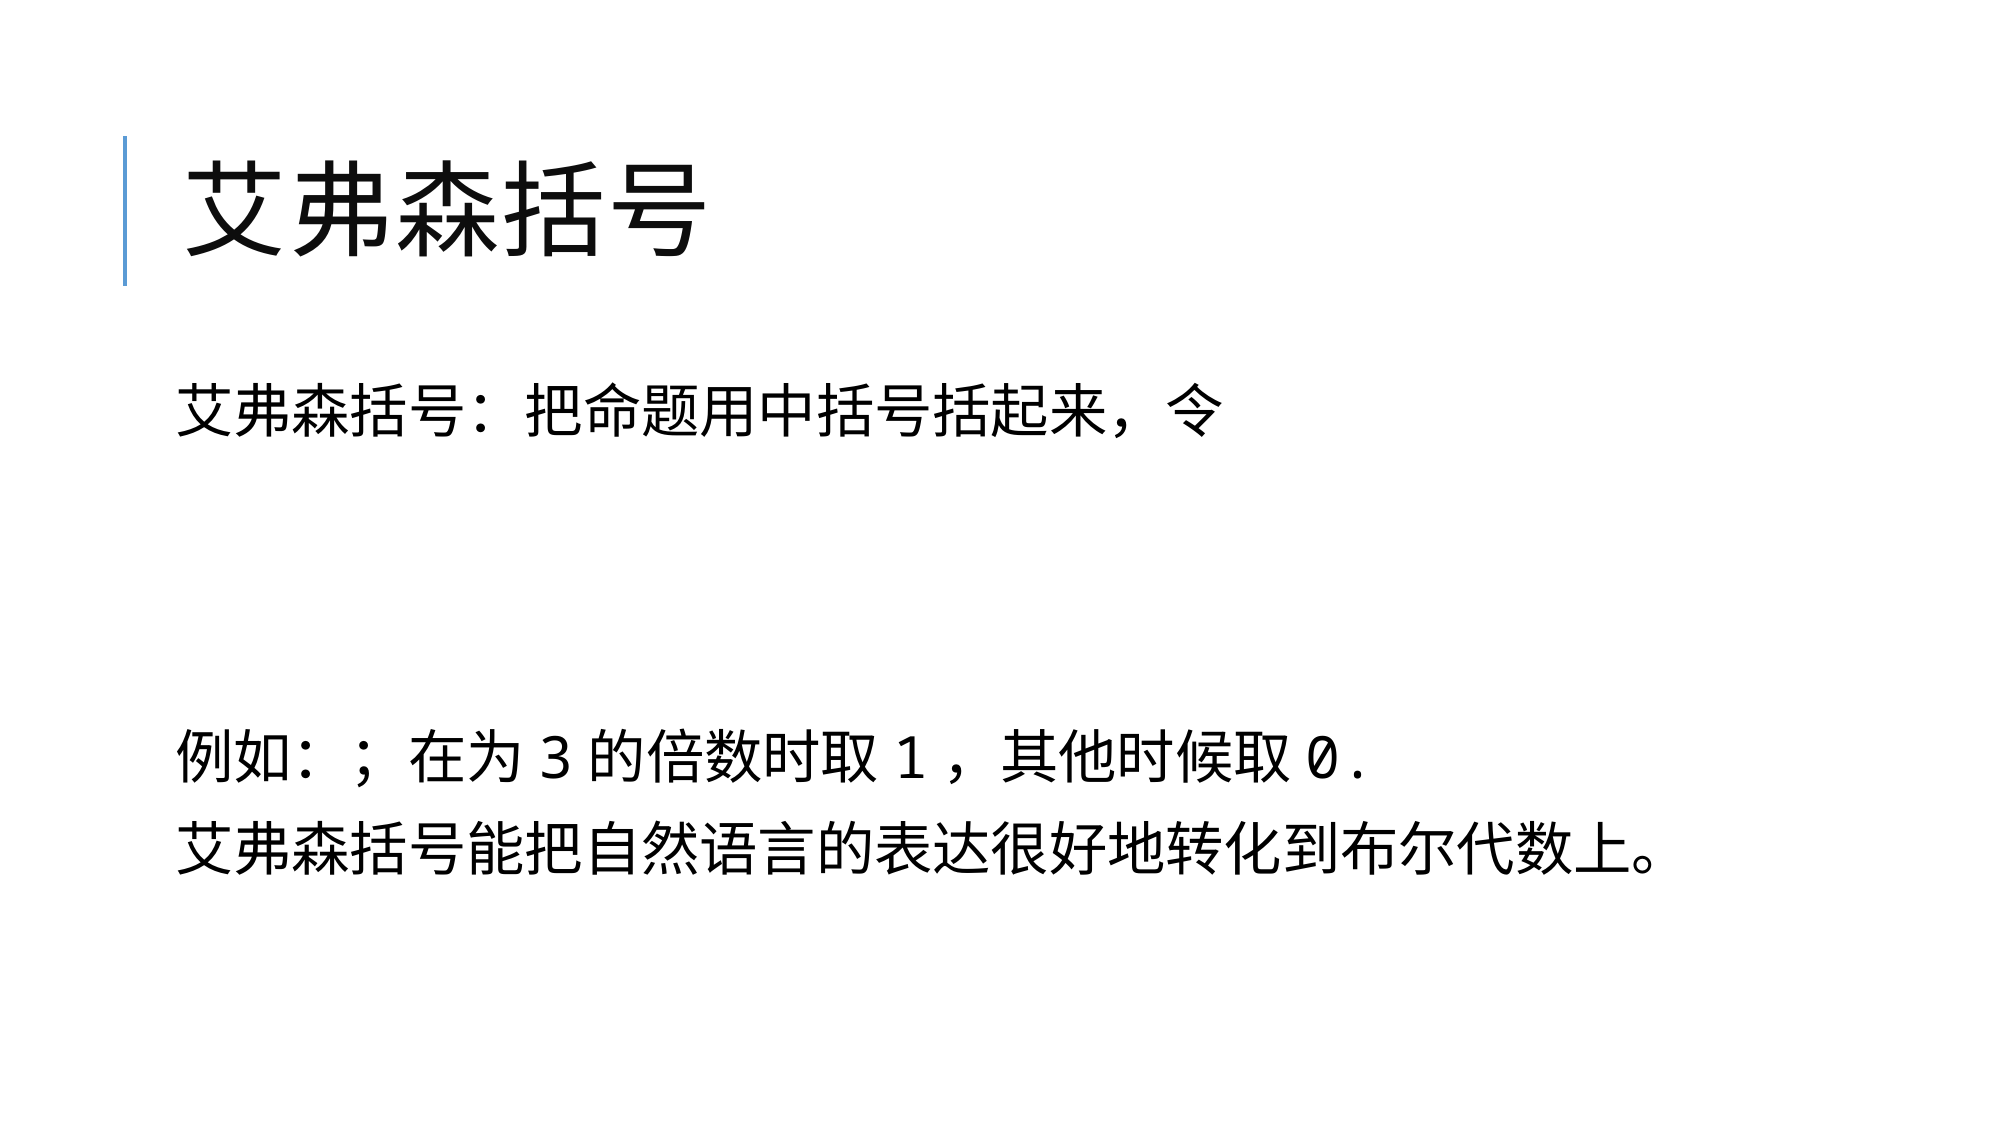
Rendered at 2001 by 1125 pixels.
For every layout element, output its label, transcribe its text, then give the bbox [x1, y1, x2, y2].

title 艾弗森括号 [168, 96, 1763, 342]
